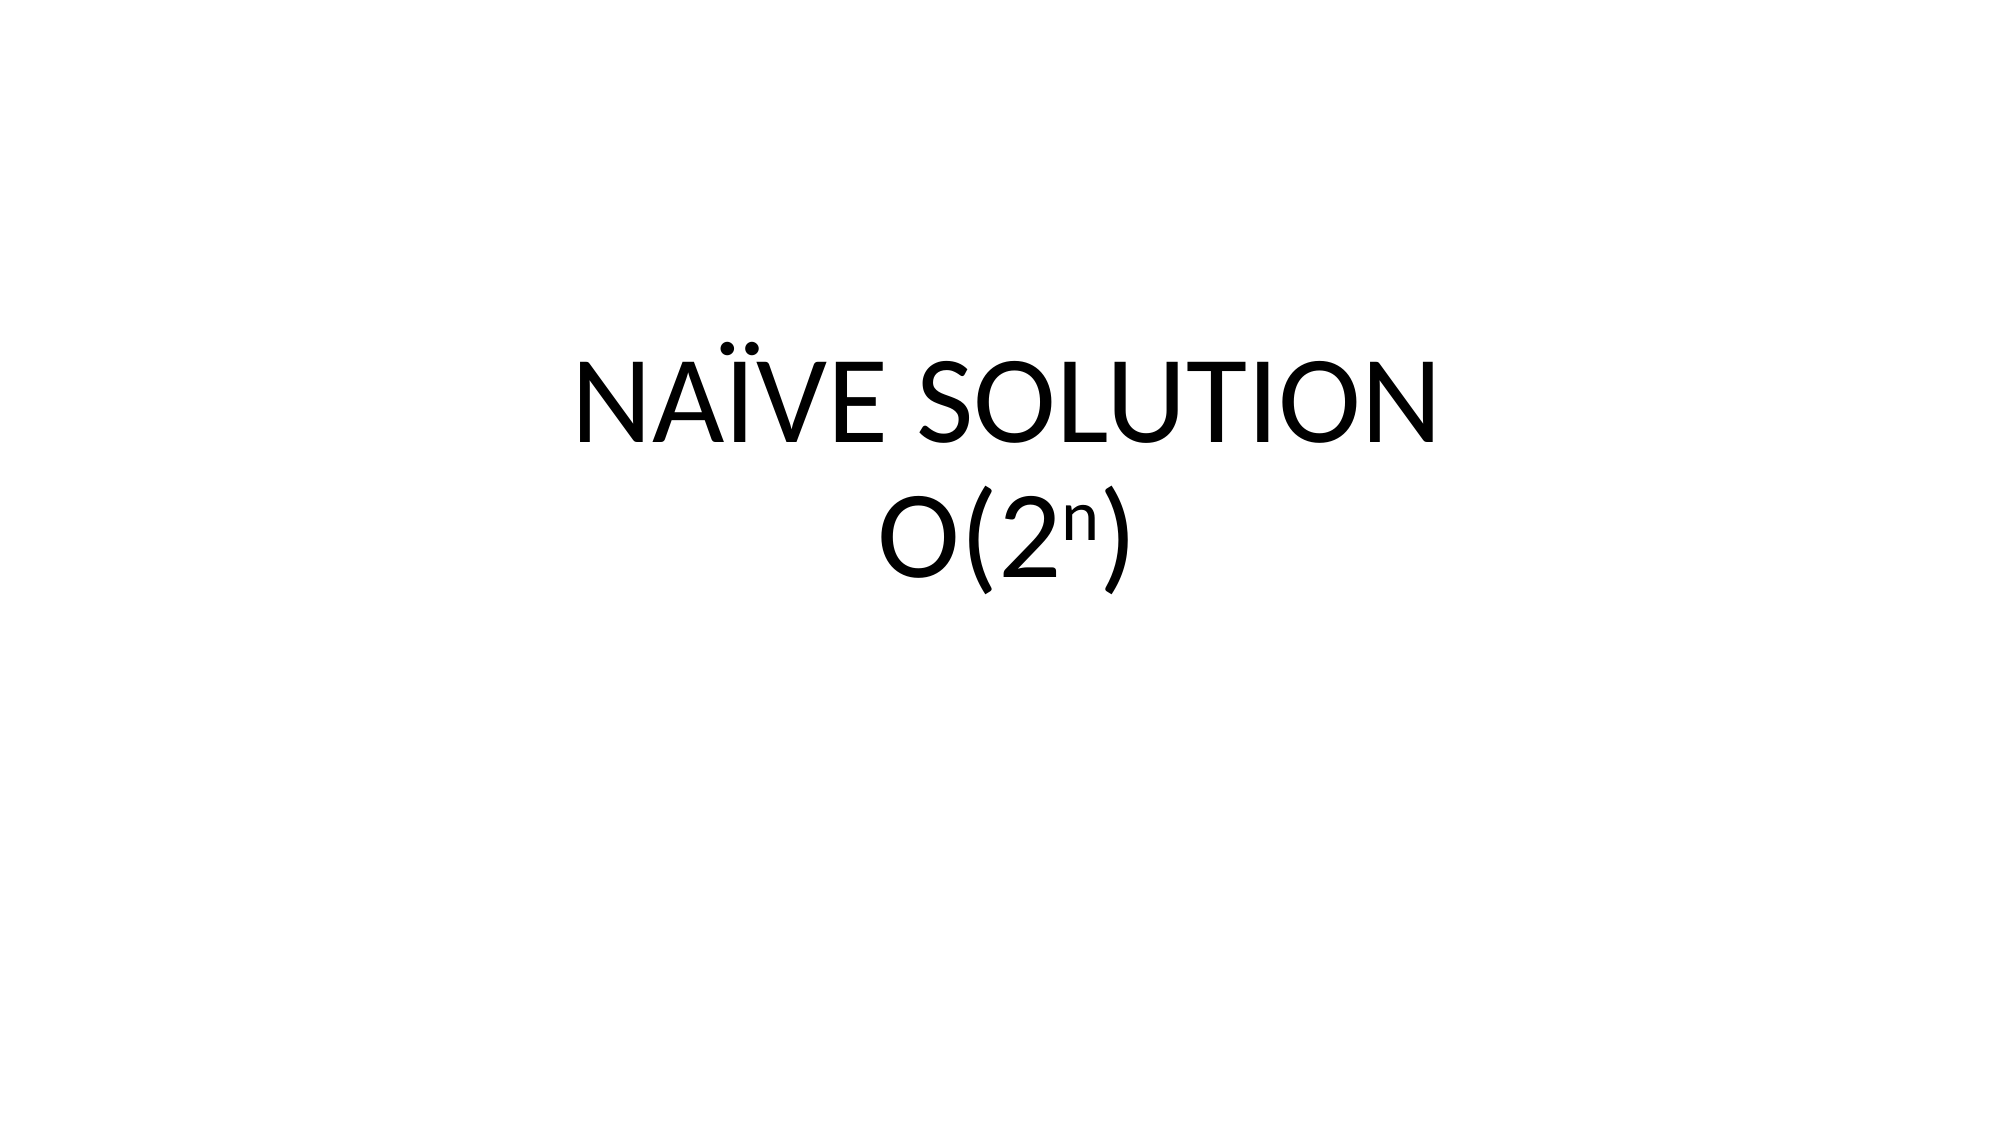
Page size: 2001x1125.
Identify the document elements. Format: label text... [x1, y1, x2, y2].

title NAÏVE SOLUTION O(2n) [144, 319, 1870, 730]
